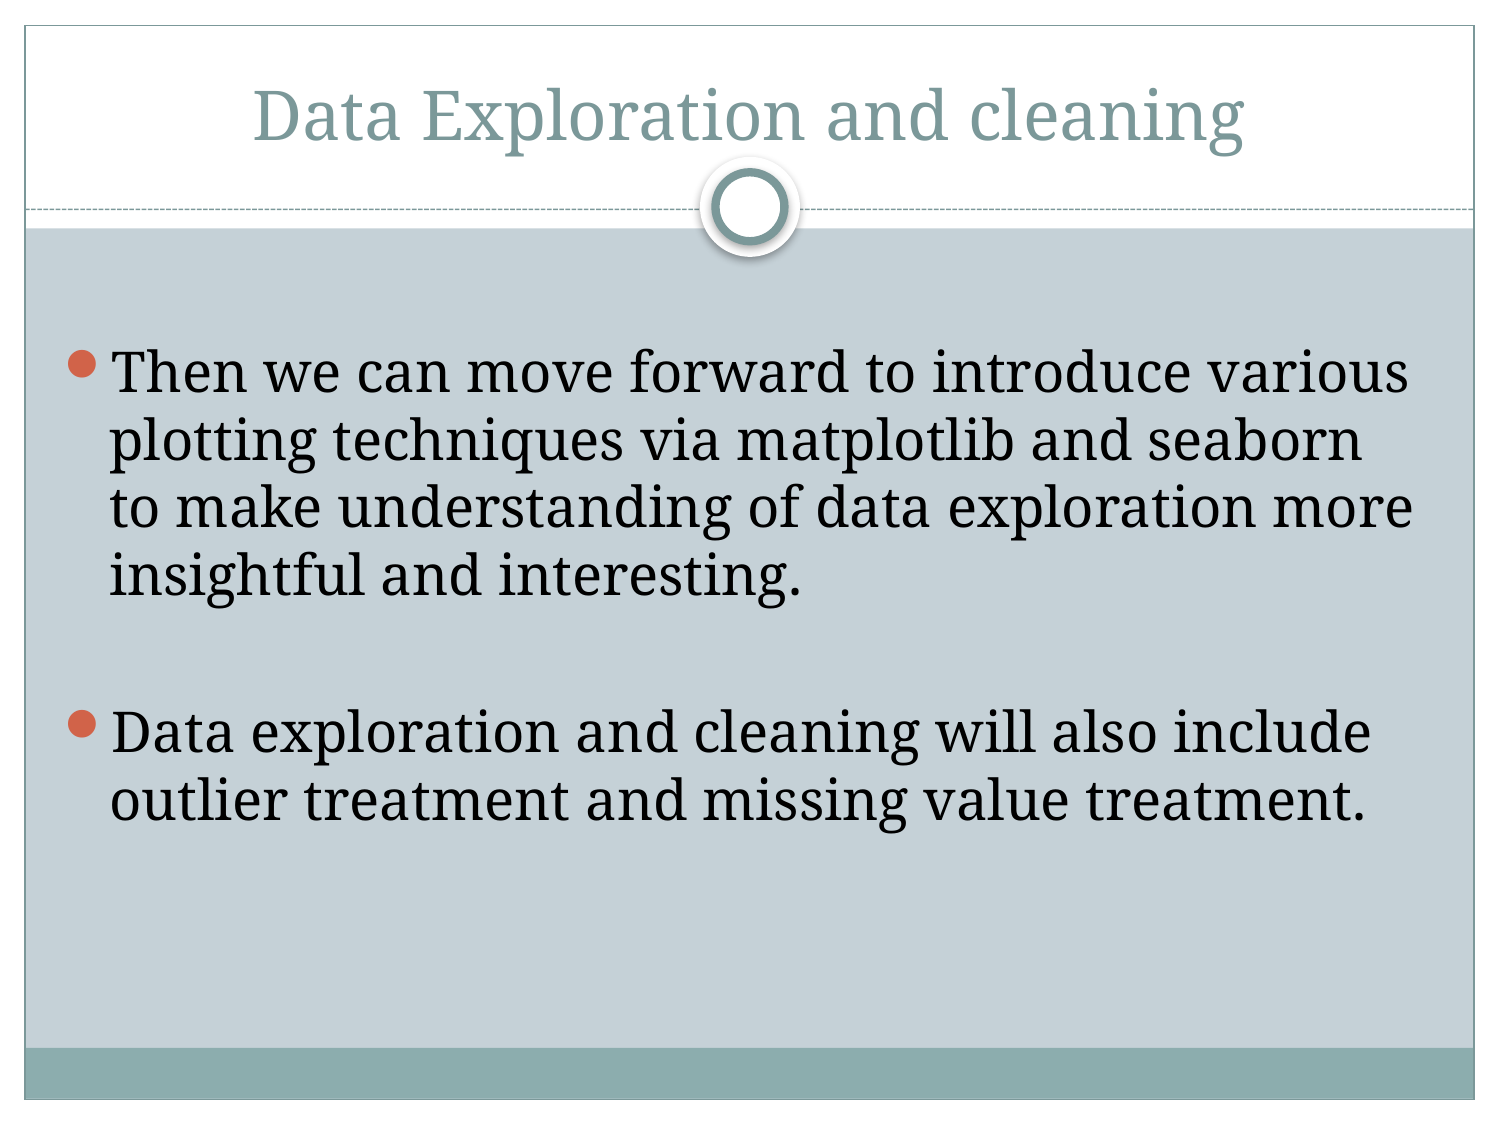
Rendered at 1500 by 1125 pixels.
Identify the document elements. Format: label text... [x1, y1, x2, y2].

list Then we can move forward to introduce various plotting techniques via matplotlib and seaborn to make understanding of data exploration more insightful and interesting. Data exploration and cleaning will also include outlier treatment and missing value treatment. [49, 250, 1445, 1001]
title Data Exploration and cleaning [49, 37, 1450, 162]
